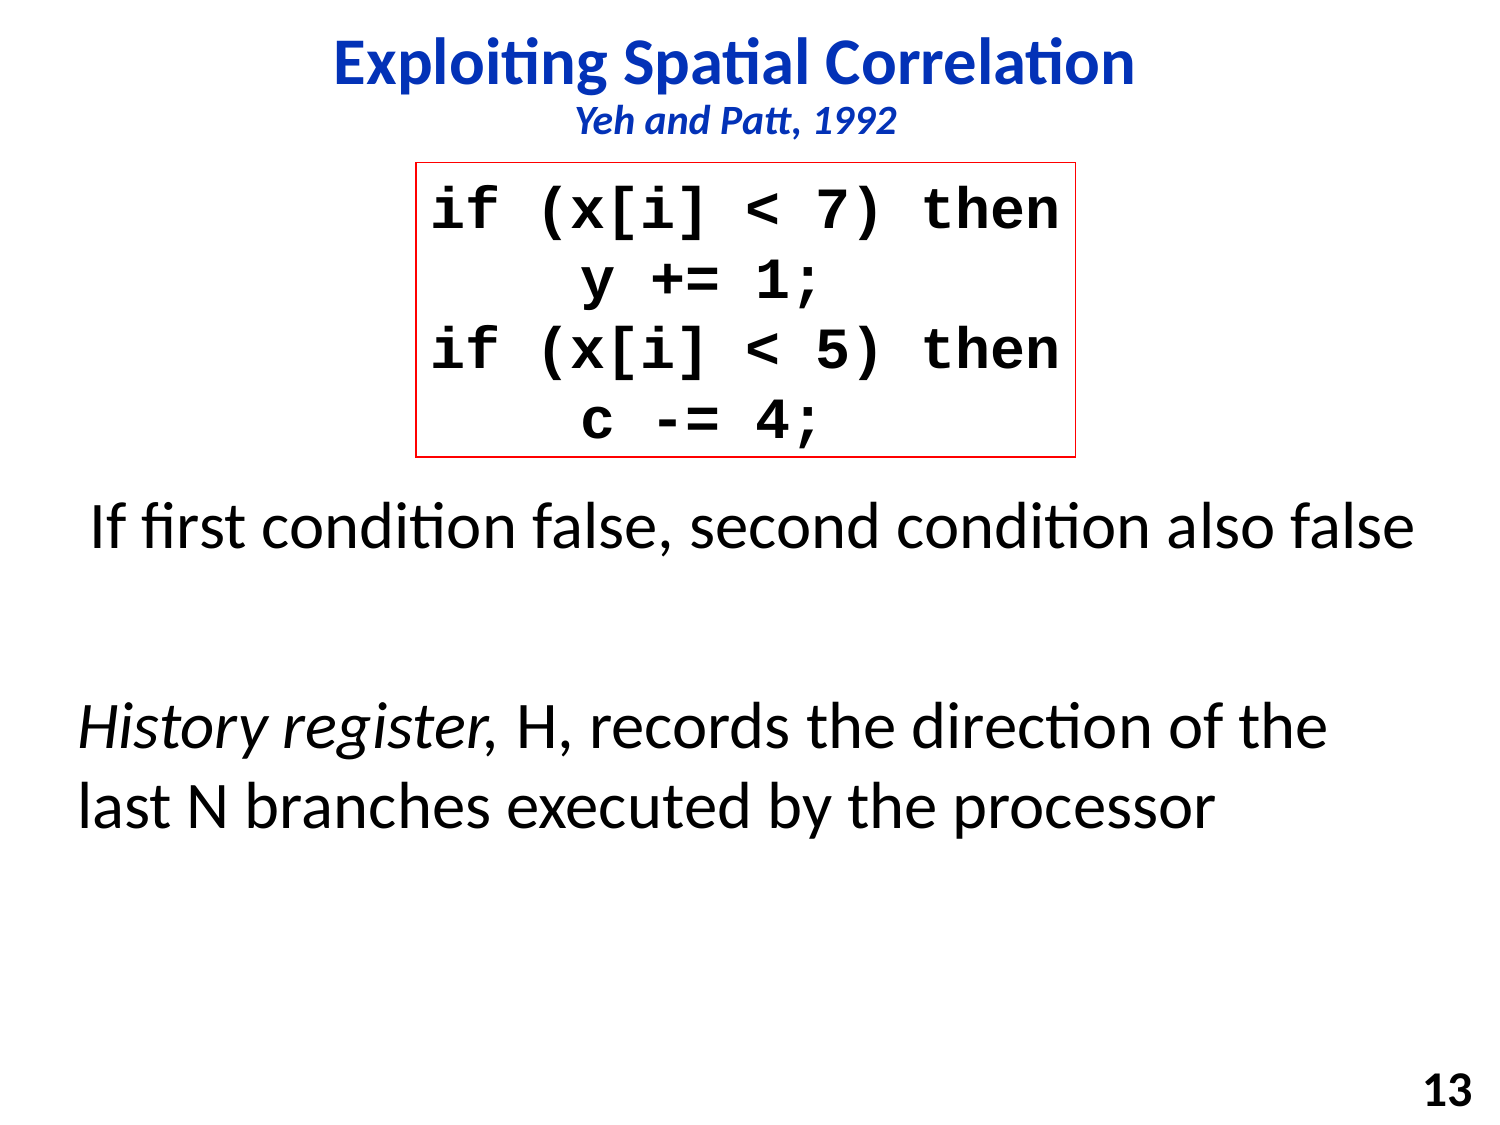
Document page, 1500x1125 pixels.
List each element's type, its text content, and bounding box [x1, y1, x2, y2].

text_box If first condition false, second condition also false [75, 474, 1450, 570]
slide_number 13 [1174, 1062, 1488, 1111]
text_box if (x[i] < 7) then y += 1; if (x[i] < 5) then c -= 4; [415, 162, 1076, 458]
text_box History register, H, records the direction of the last N branches executed by the processor [62, 674, 1450, 975]
title Exploiting Spatial Correlation Yeh and Patt, 1992 [137, 24, 1335, 147]
